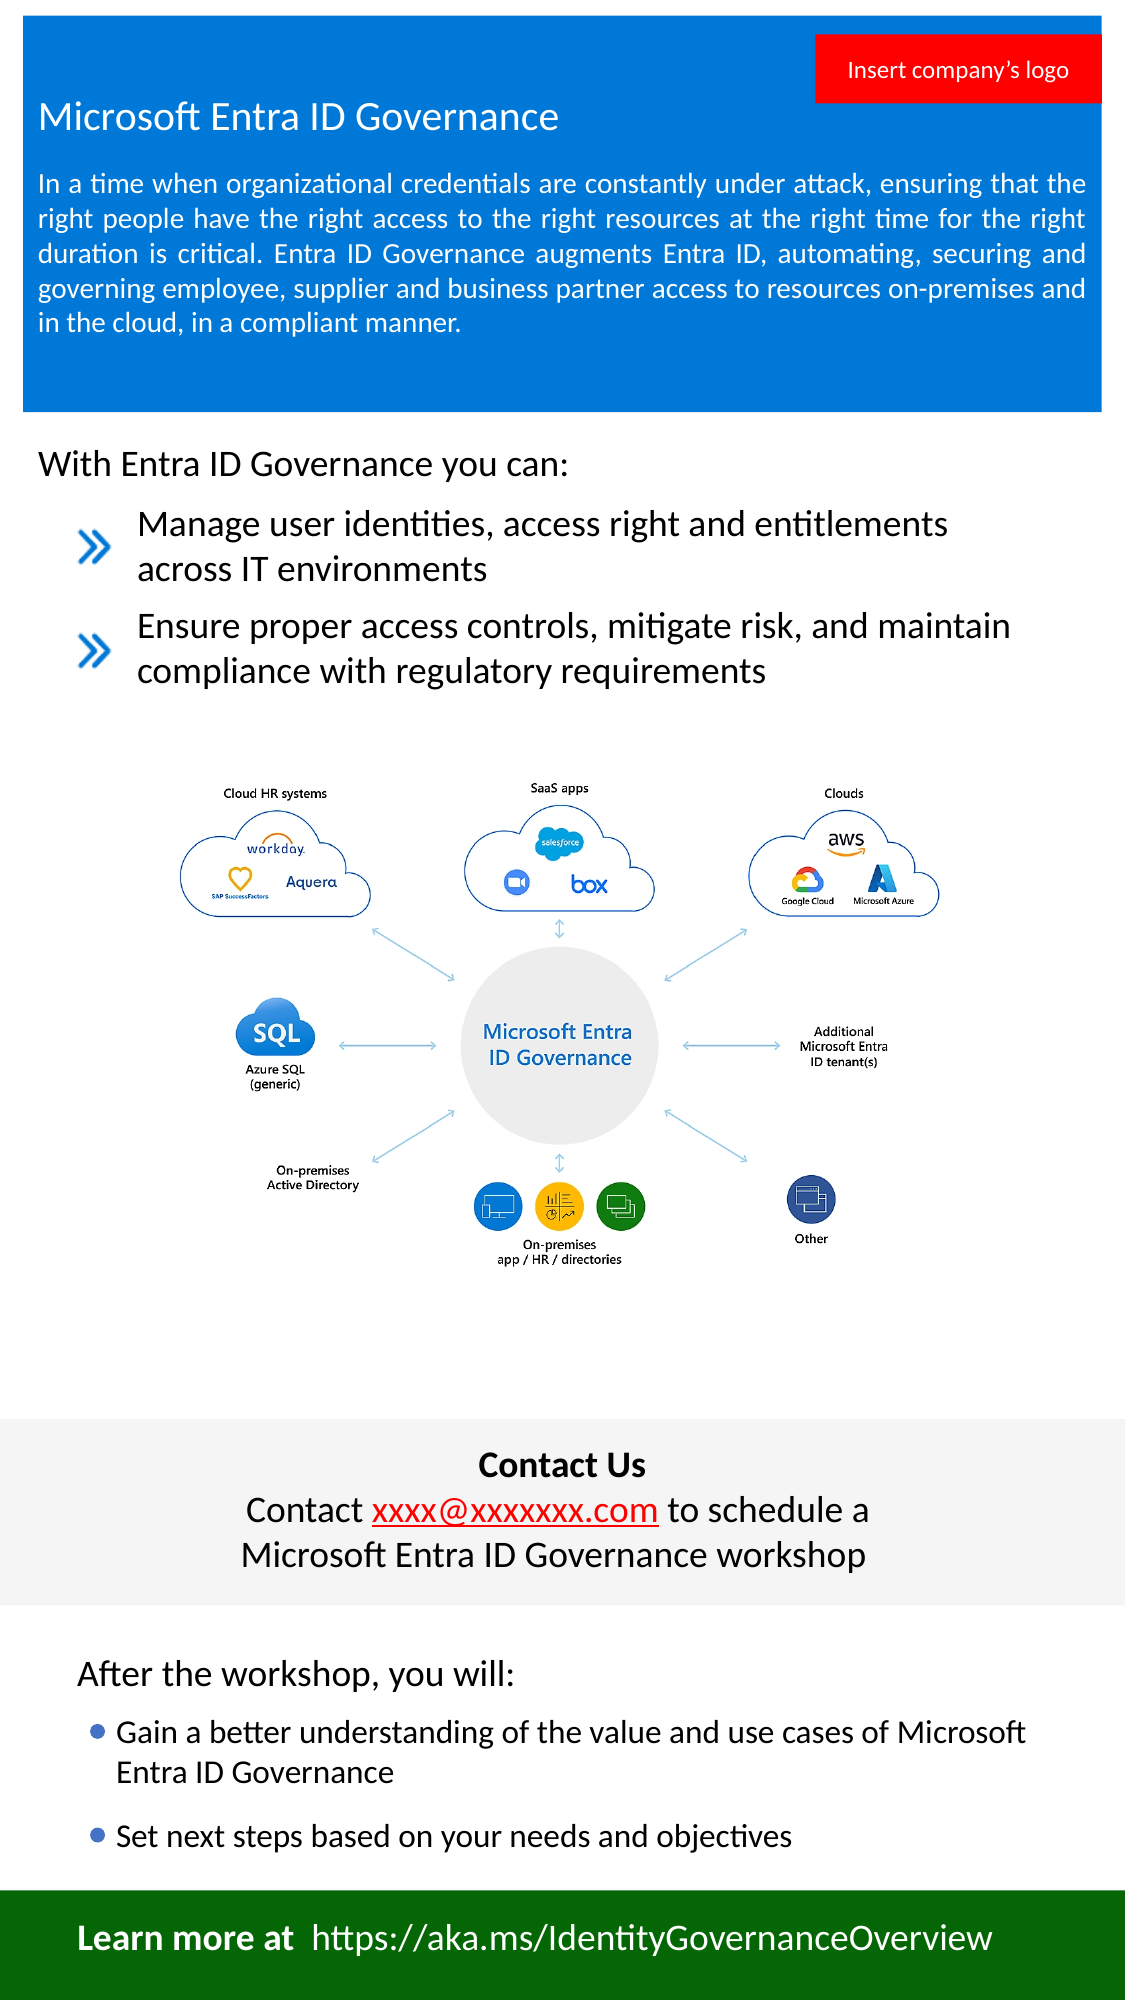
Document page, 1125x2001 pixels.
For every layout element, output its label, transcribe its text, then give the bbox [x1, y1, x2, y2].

text_box With Entra ID Governance you can: [23, 430, 1102, 491]
text_box [0, 1889, 1125, 2000]
text_box After the workshop, you will: [62, 1641, 1063, 1702]
text_box Manage user identities, access right and entitlements across IT environments Ensure proper access controls, mitigate risk, and maintain compliance with regulatory requirements [122, 491, 1063, 699]
text_box Learn more at [62, 1905, 333, 1966]
text_box [88, 1826, 107, 1844]
picture [70, 510, 123, 581]
text_box Contact Us Contact xxxx@xxxxxxx.com to schedule a Microsoft Entra ID Governance workshop [62, 1432, 1063, 1583]
picture [70, 614, 123, 686]
picture [23, 723, 1097, 1328]
text_box https://aka.ms/IdentityGovernanceOverview [273, 1906, 1041, 1966]
text_box Insert company’s logo [814, 33, 1103, 104]
text_box Microsoft Entra ID Governance In a time when organizational credentials are constantly under attack, ensuring that the right people have the right access to the right resources at the right time for the right duration is critical. Entra ID Governance augments Entra ID, automating, securing and governing employee, supplier and business partner access to resources on-premises and in the cloud, in a compliant manner. [22, 15, 1103, 413]
text_box [0, 1418, 1125, 1606]
text_box Gain a better understanding of the value and use cases of Microsoft Entra ID Governance Set next steps based on your needs and objectives [101, 1702, 1063, 1862]
text_box [88, 1722, 107, 1740]
